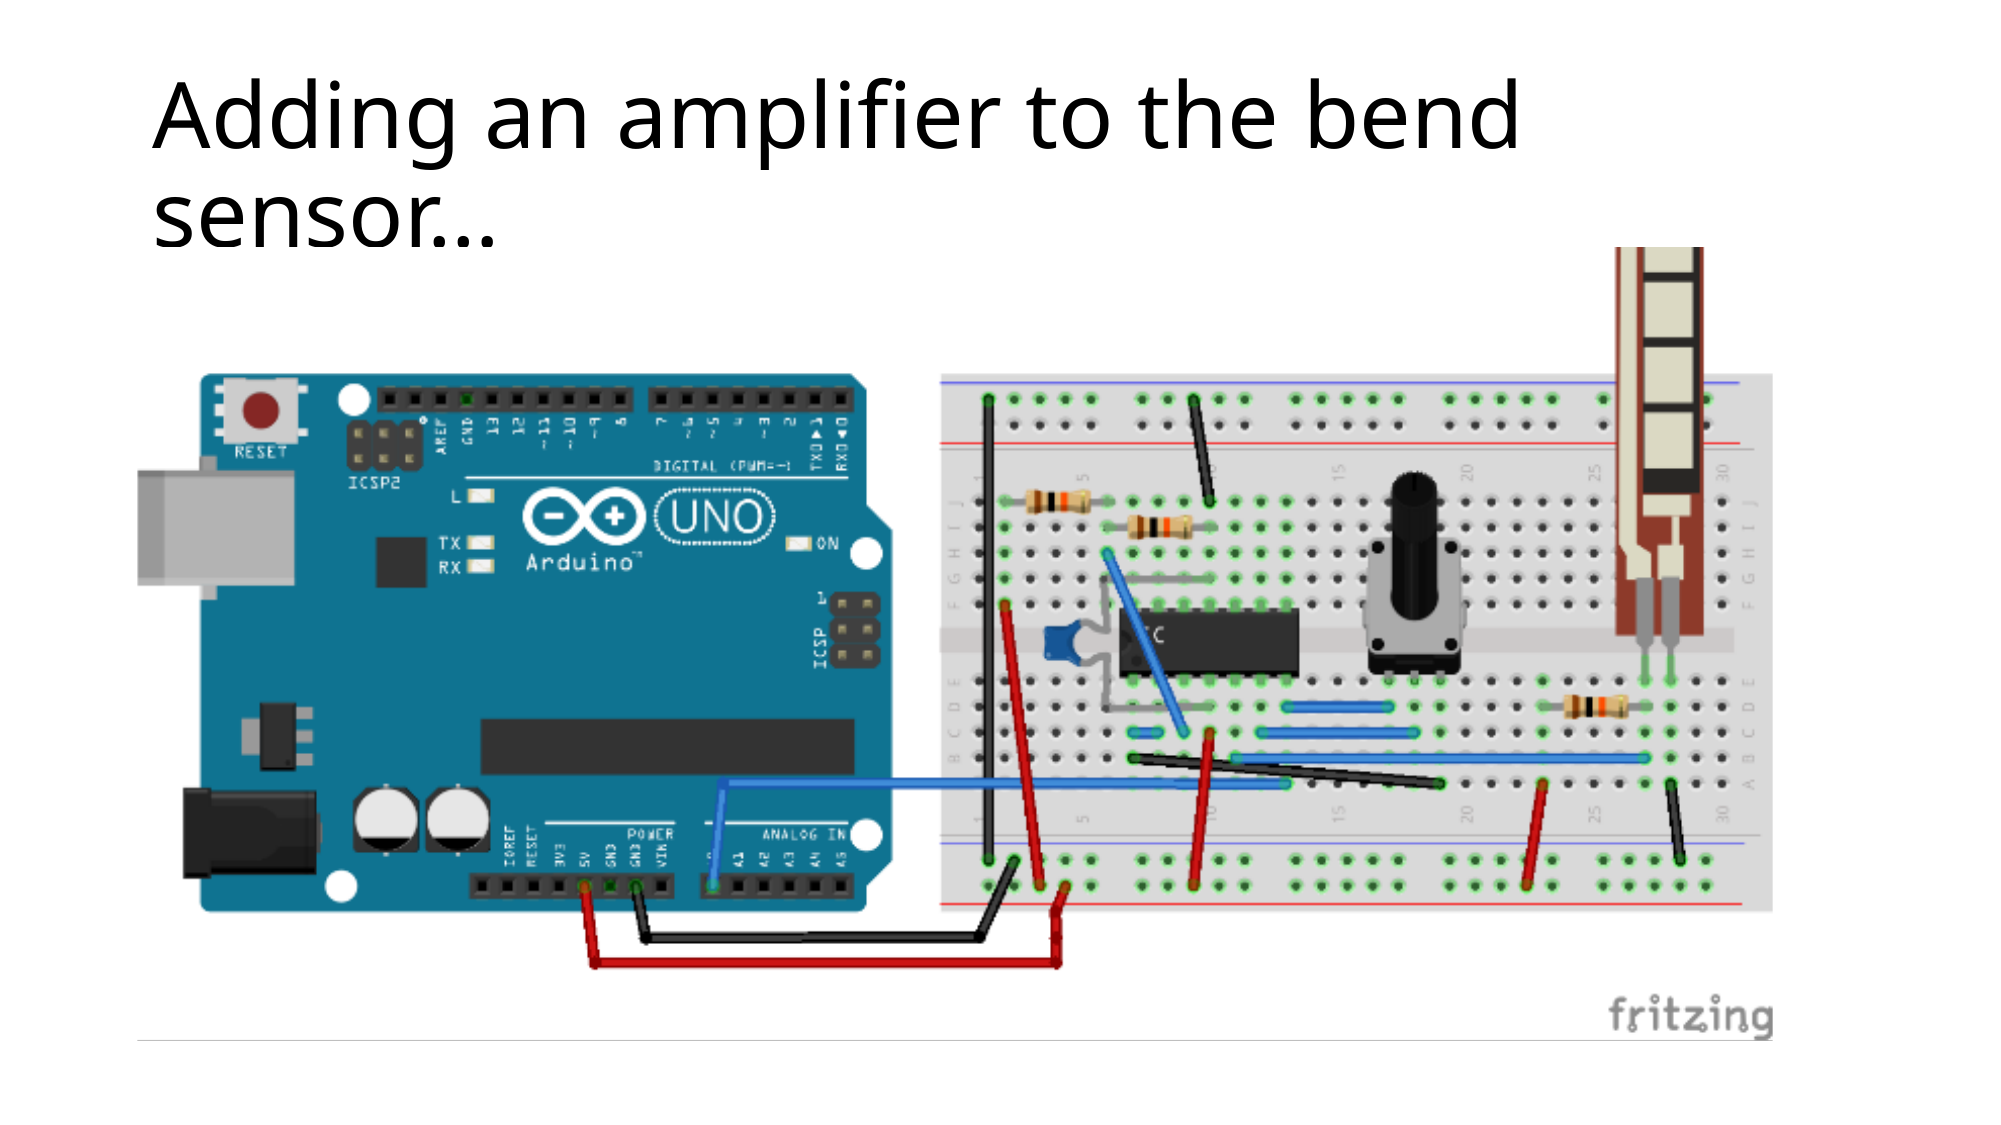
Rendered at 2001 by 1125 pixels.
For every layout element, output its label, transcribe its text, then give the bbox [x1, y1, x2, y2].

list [137, 247, 1773, 1043]
title Adding an amplifier to the bend sensor… [137, 59, 1863, 278]
